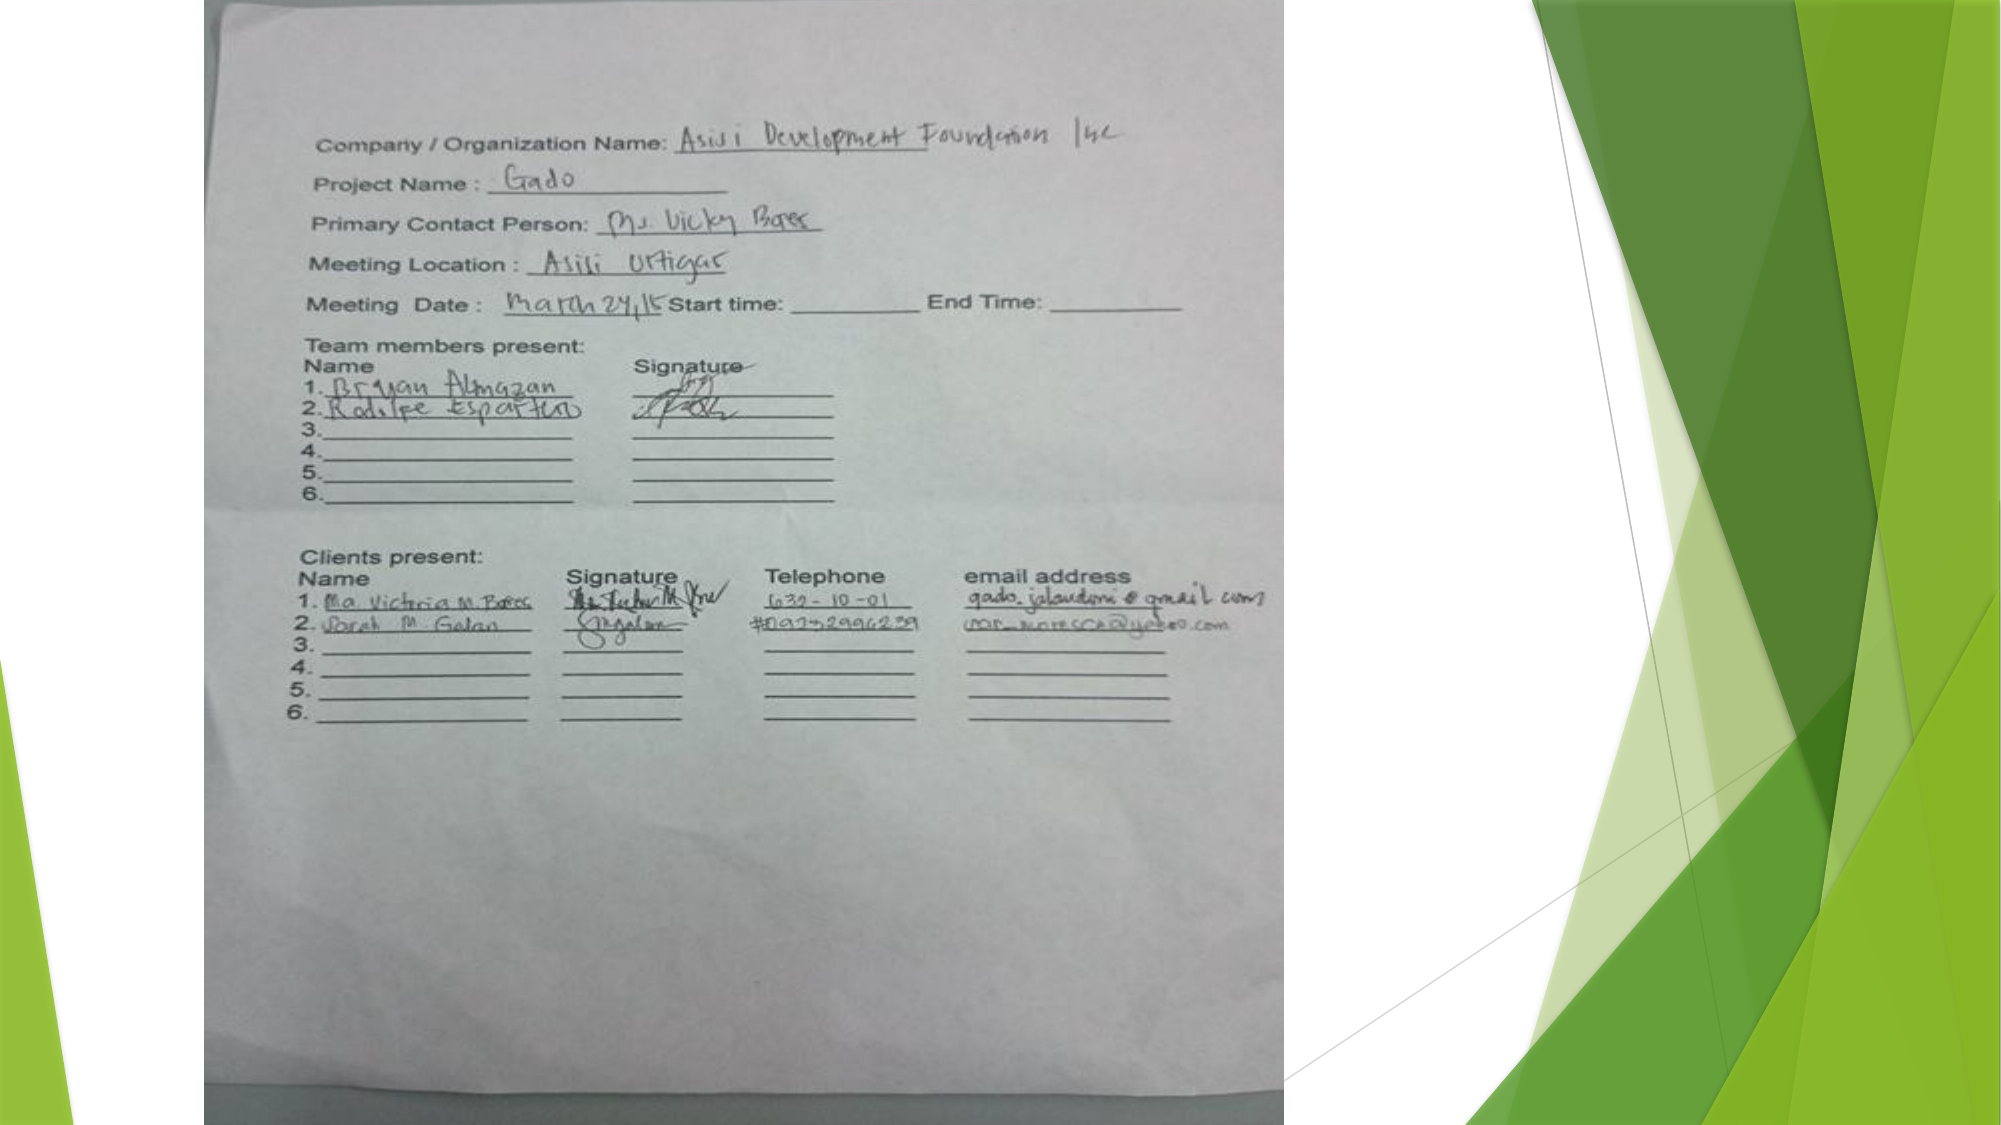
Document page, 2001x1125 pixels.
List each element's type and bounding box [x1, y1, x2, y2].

list [203, 0, 1284, 1125]
